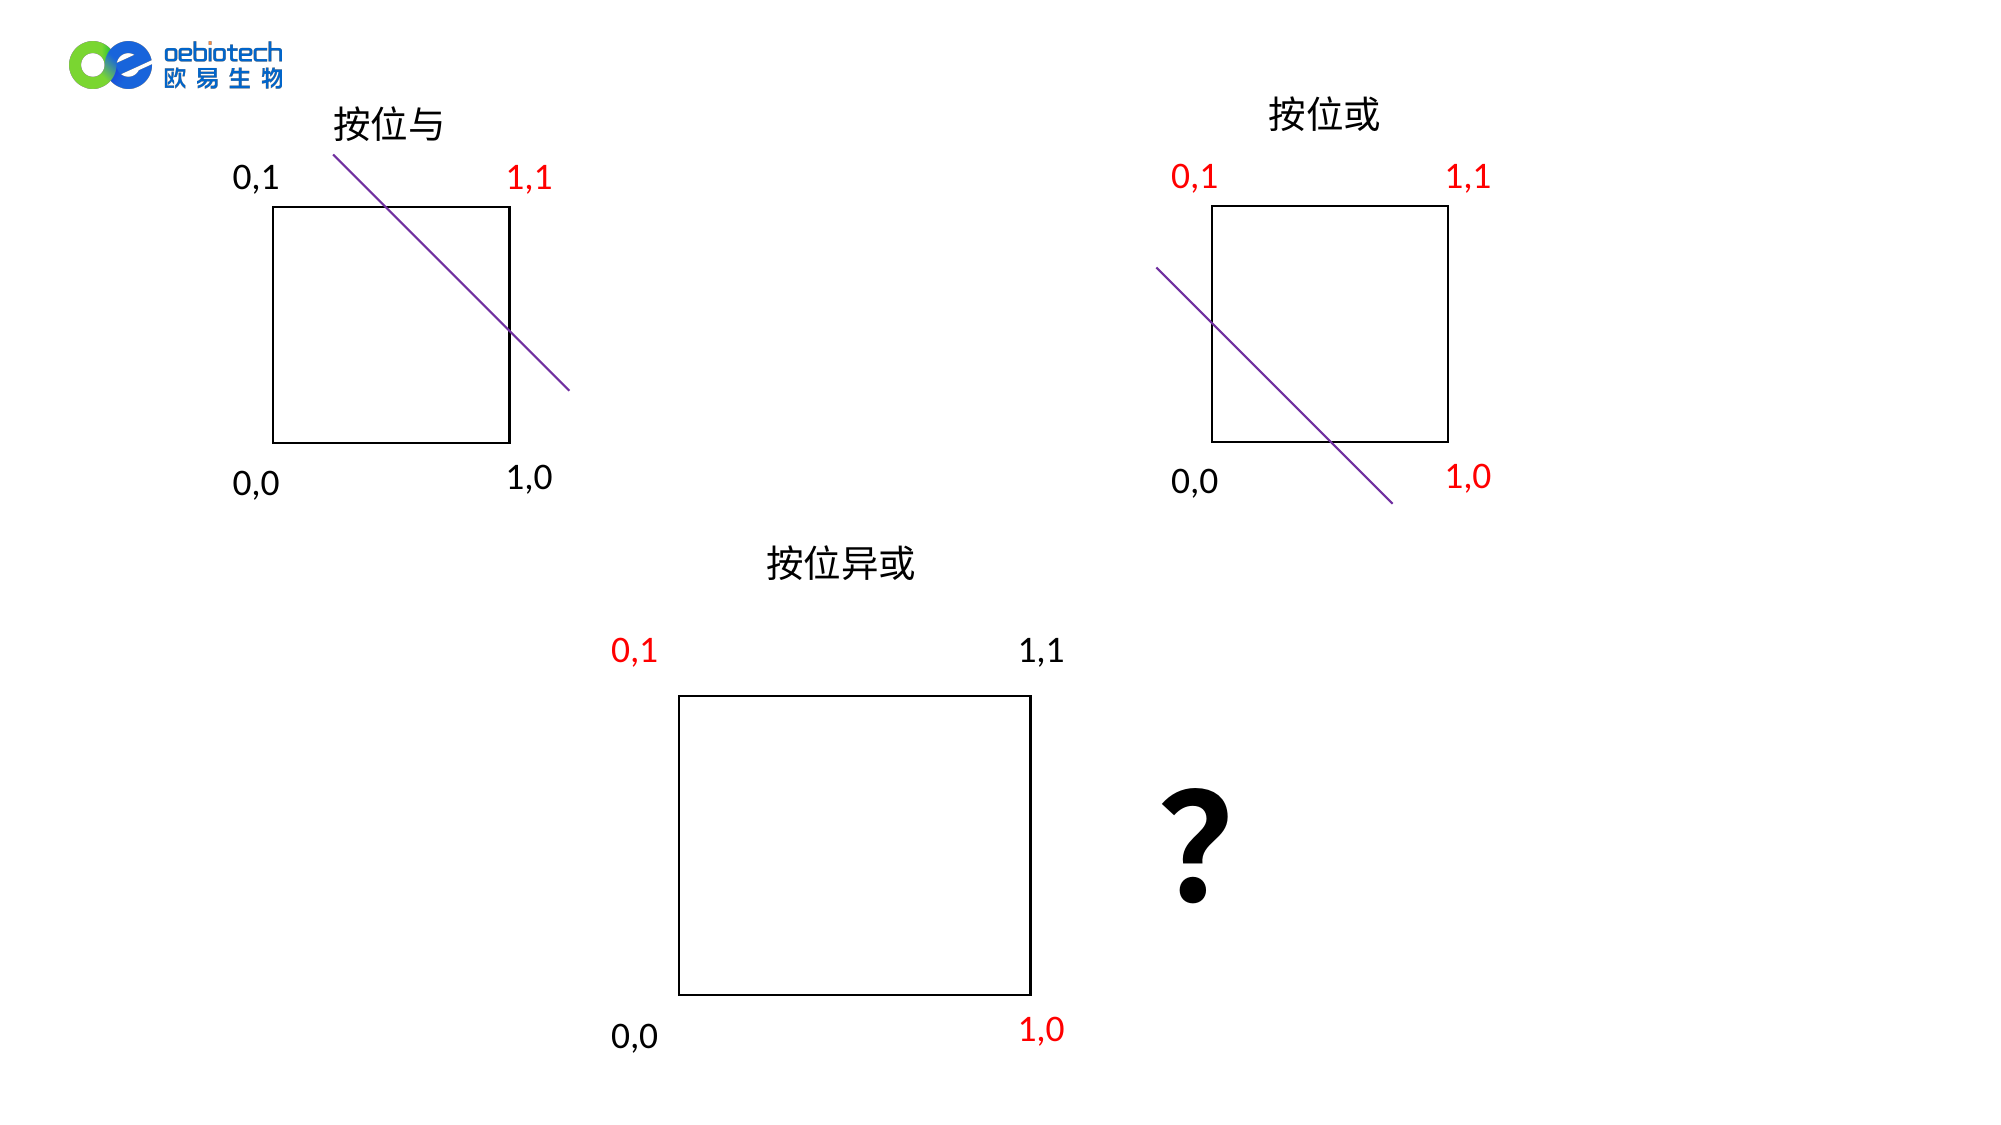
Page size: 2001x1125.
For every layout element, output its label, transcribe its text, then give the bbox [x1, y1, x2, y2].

text_box 按位或 [1253, 83, 1404, 143]
text_box 按位与 [318, 94, 469, 145]
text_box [217, 145, 570, 511]
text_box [333, 154, 570, 391]
text_box ？ [1142, 745, 1322, 941]
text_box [596, 617, 1120, 1064]
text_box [1156, 267, 1393, 504]
picture [69, 41, 282, 89]
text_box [1156, 143, 1509, 510]
text_box 按位异或 [751, 532, 959, 592]
